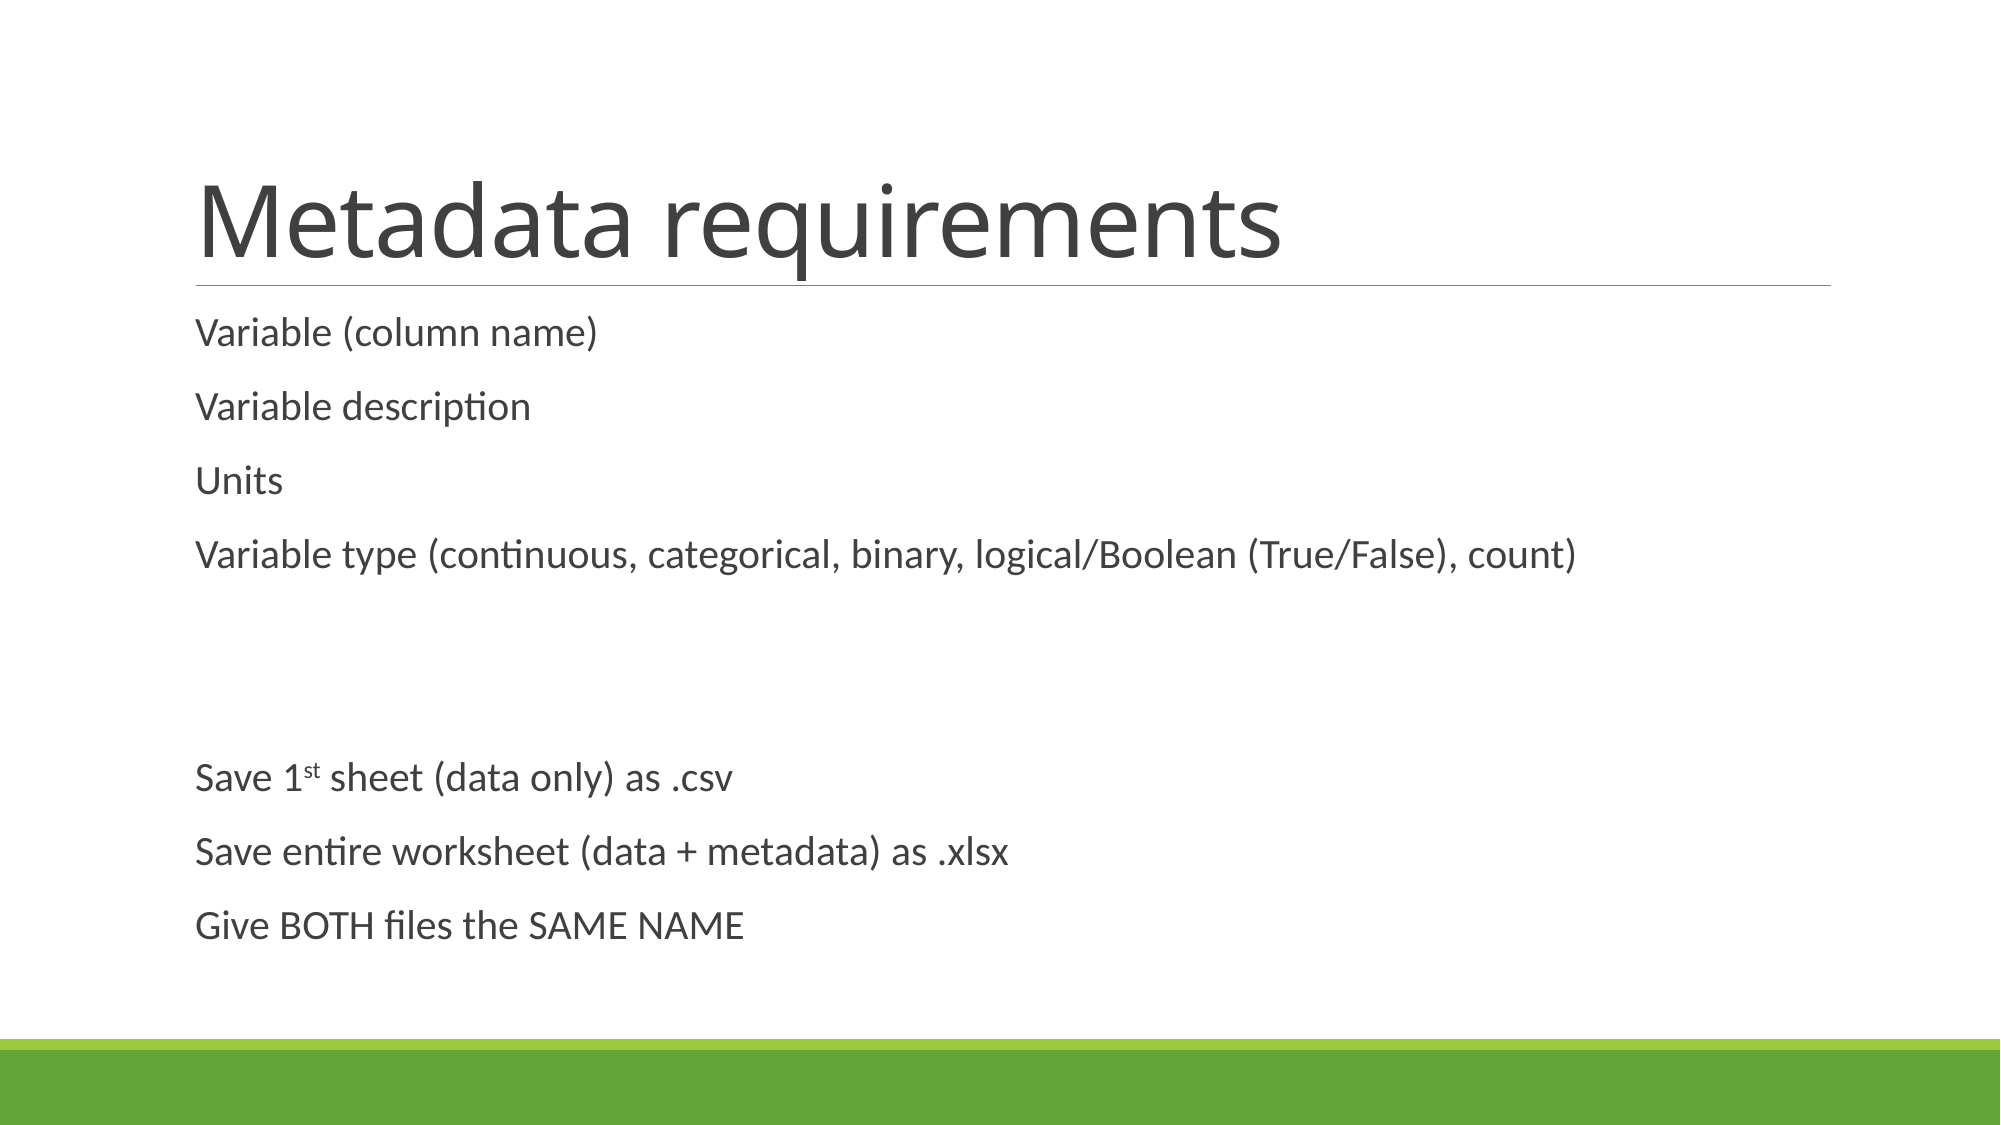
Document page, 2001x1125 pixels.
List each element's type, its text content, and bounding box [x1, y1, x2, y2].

list Variable (column name) Variable description Units Variable type (continuous, categorical, binary, logical/Boolean (True/False), count) Save 1st sheet (data only) as .csv Save entire worksheet (data + metadata) as .xlsx Give BOTH files the SAME NAME [180, 302, 1830, 963]
title Metadata requirements [180, 47, 1830, 285]
